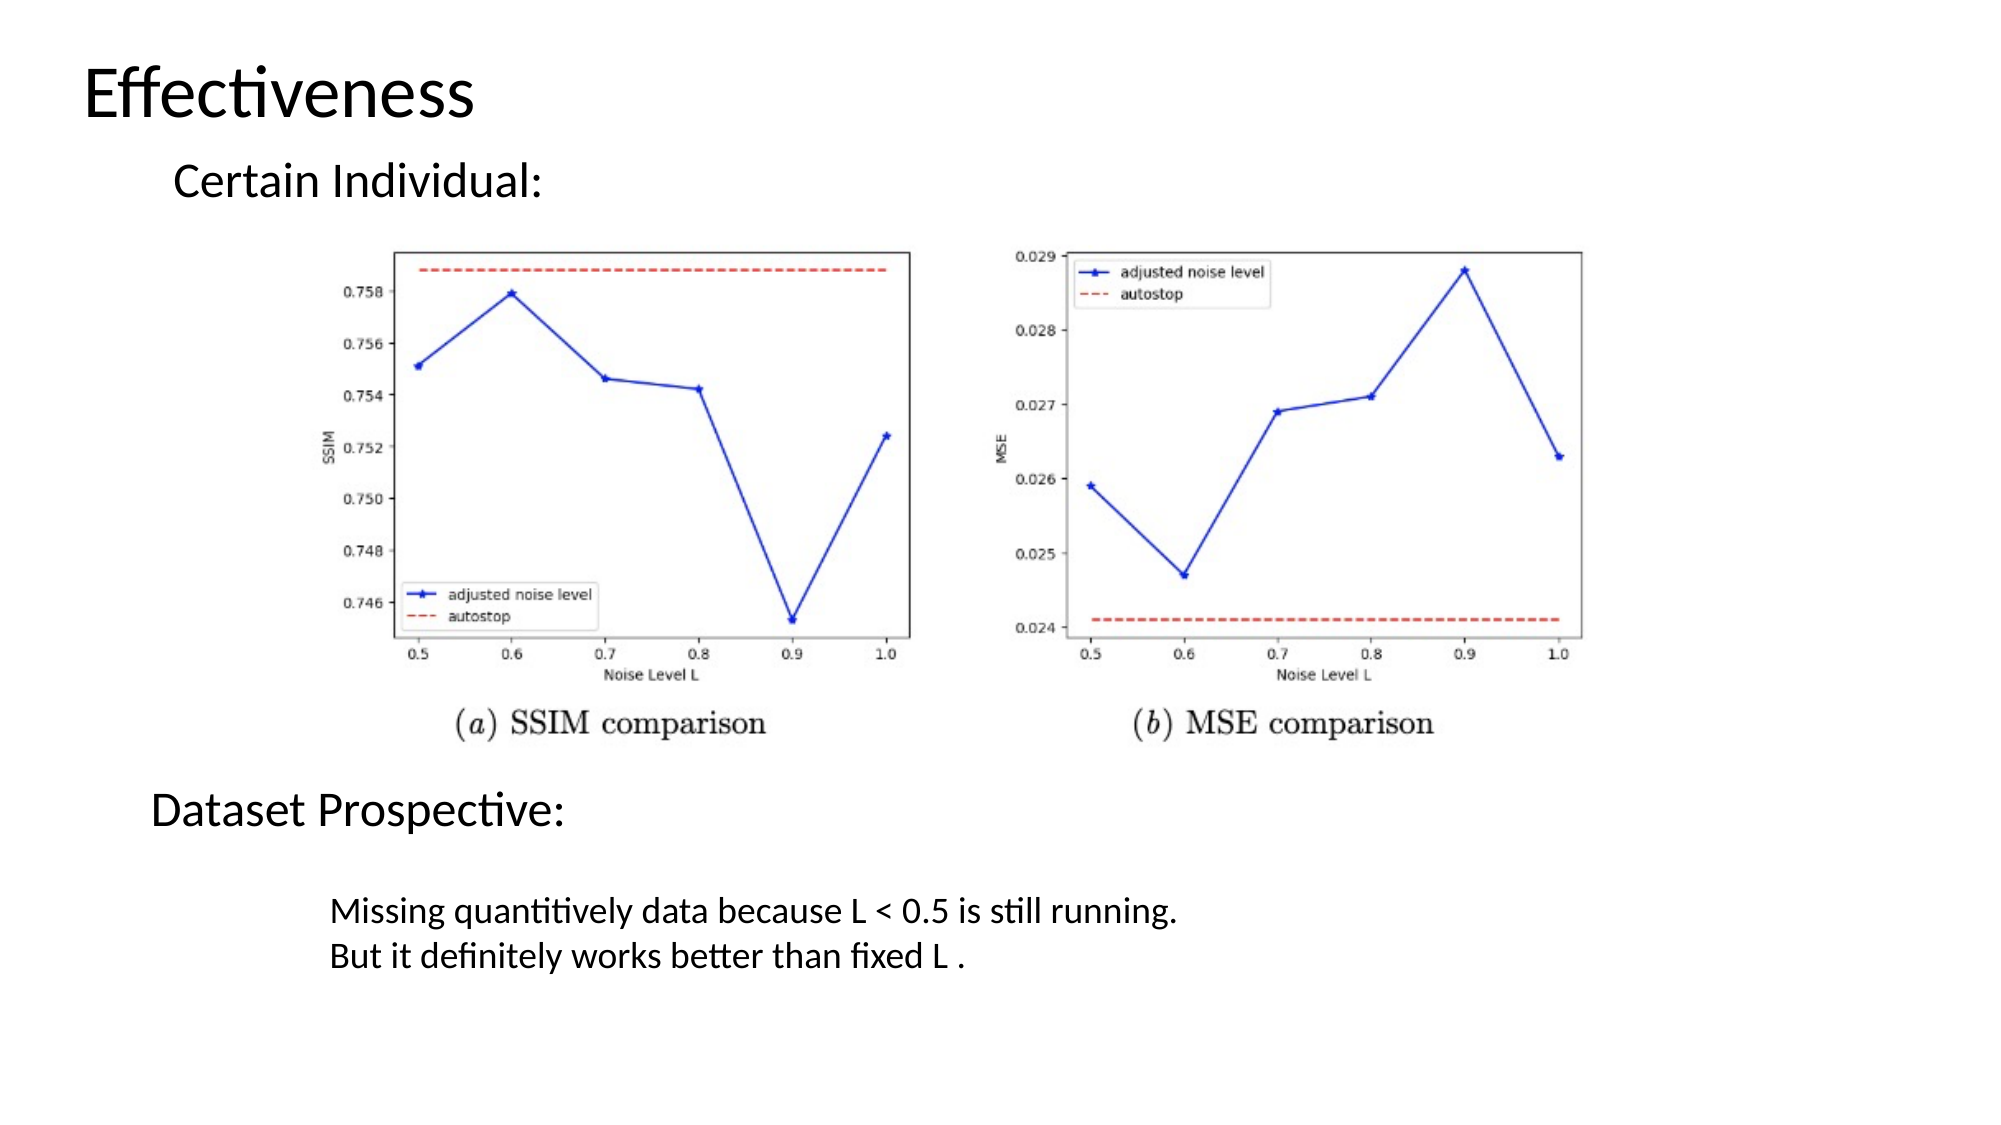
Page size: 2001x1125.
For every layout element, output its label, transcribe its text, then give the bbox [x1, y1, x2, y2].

picture [272, 140, 1675, 813]
text_box Effectiveness [67, 34, 491, 140]
text_box Certain Individual: [158, 140, 272, 216]
text_box Missing quantitively data because L < 0.5 is still running. But it definitely works better than fixed L . [314, 878, 1195, 983]
text_box Dataset Prospective: [136, 769, 582, 845]
